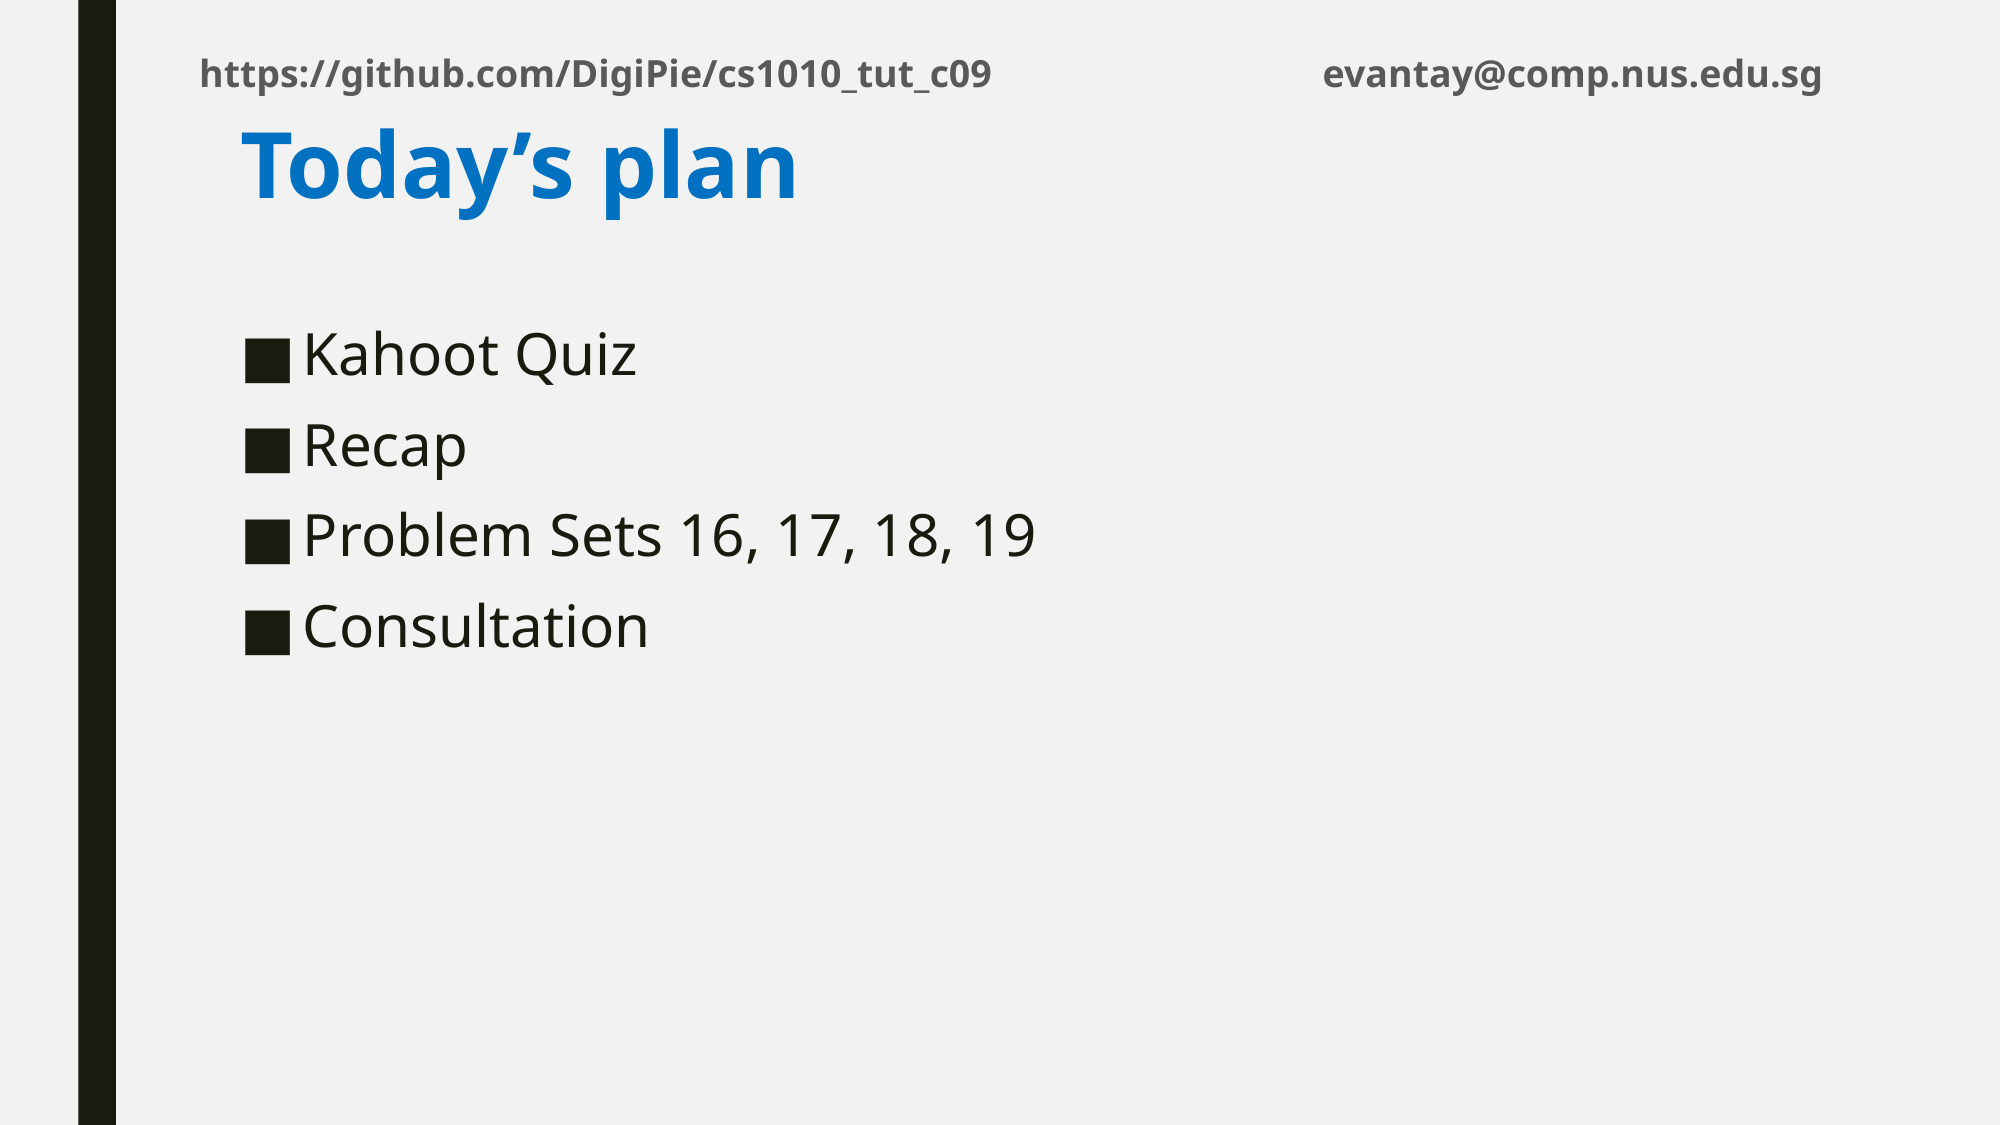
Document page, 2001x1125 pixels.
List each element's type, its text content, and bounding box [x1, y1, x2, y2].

list Kahoot Quiz Recap Problem Sets 16, 17, 18, 19 Consultation [225, 315, 1800, 963]
title Today’s plan [225, 112, 1800, 279]
